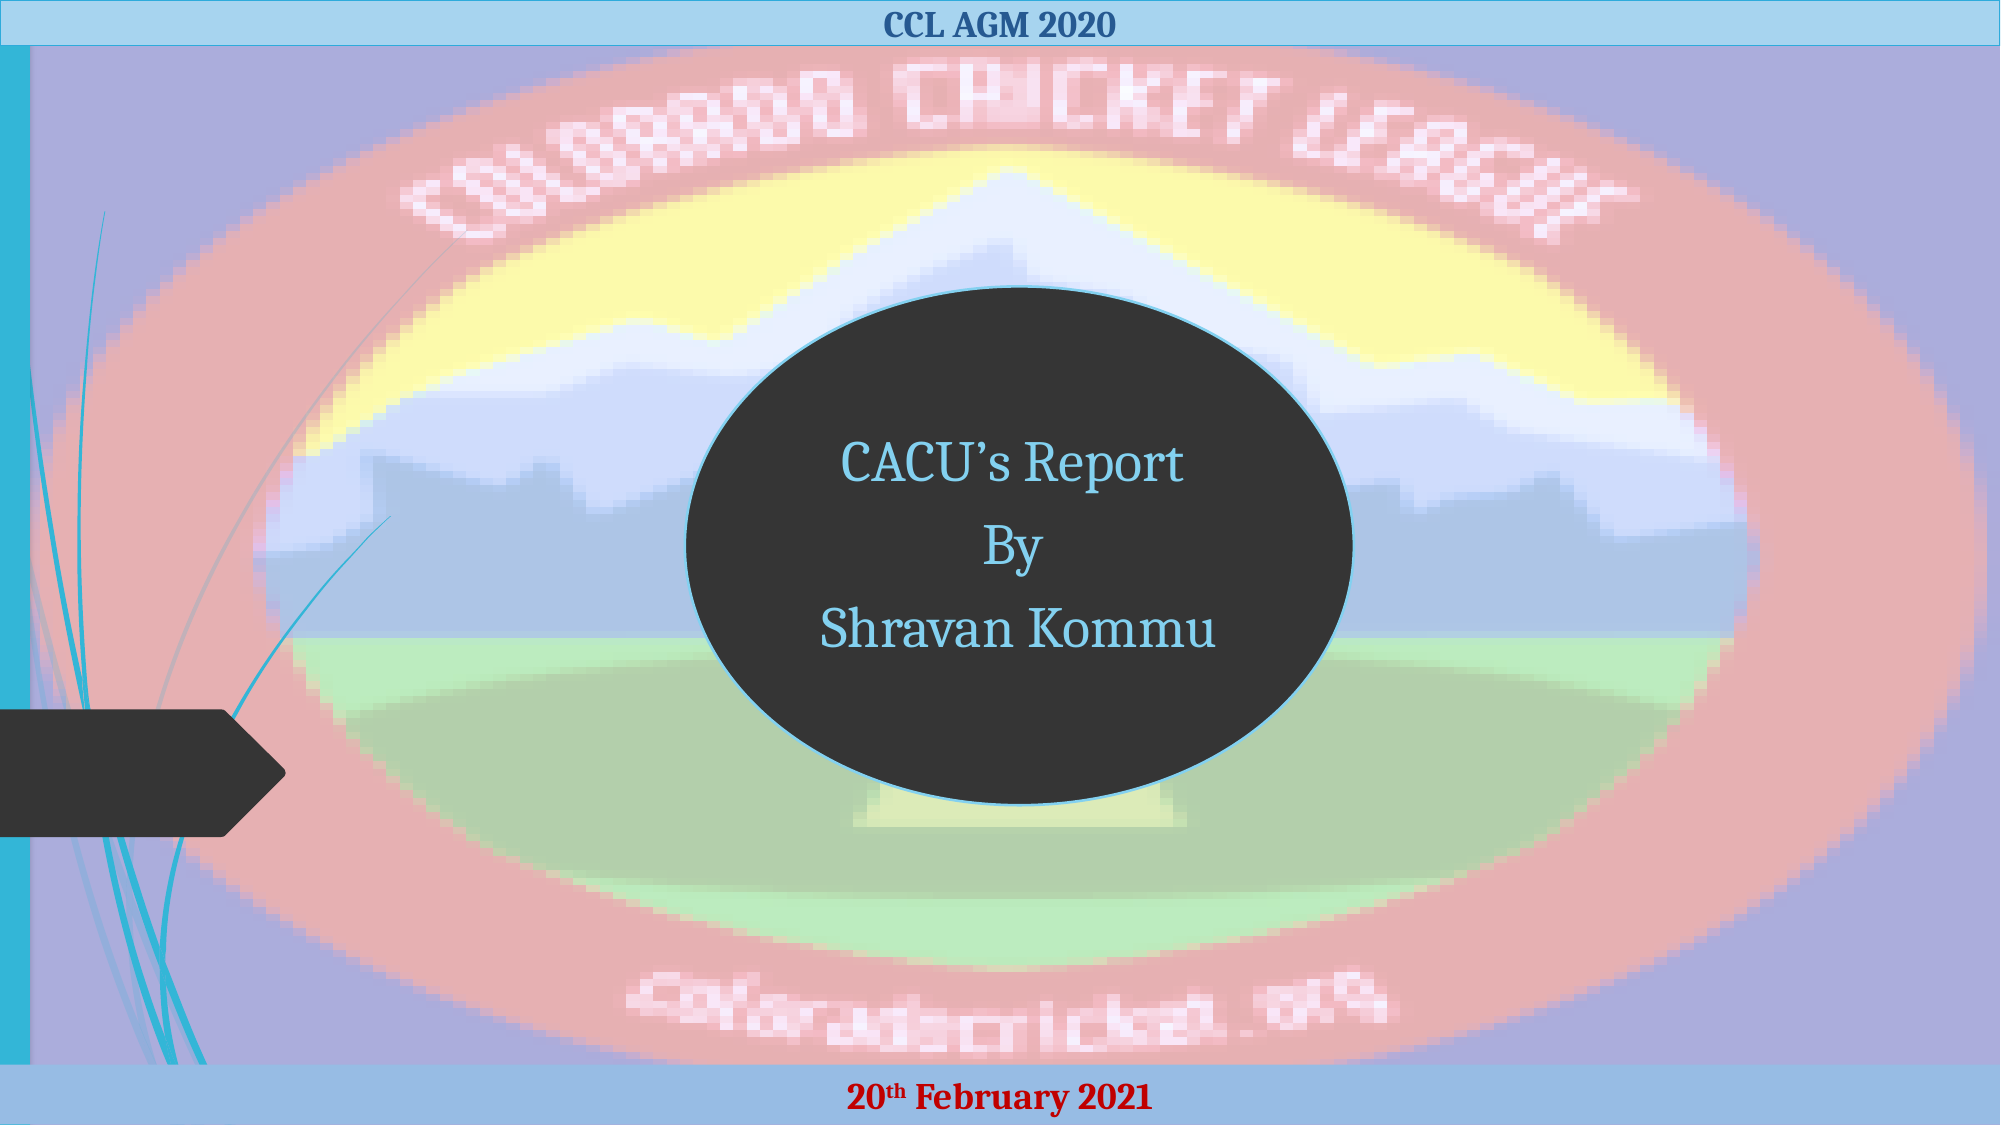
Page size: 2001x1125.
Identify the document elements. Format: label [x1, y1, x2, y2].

text_box [445, 285, 1586, 806]
